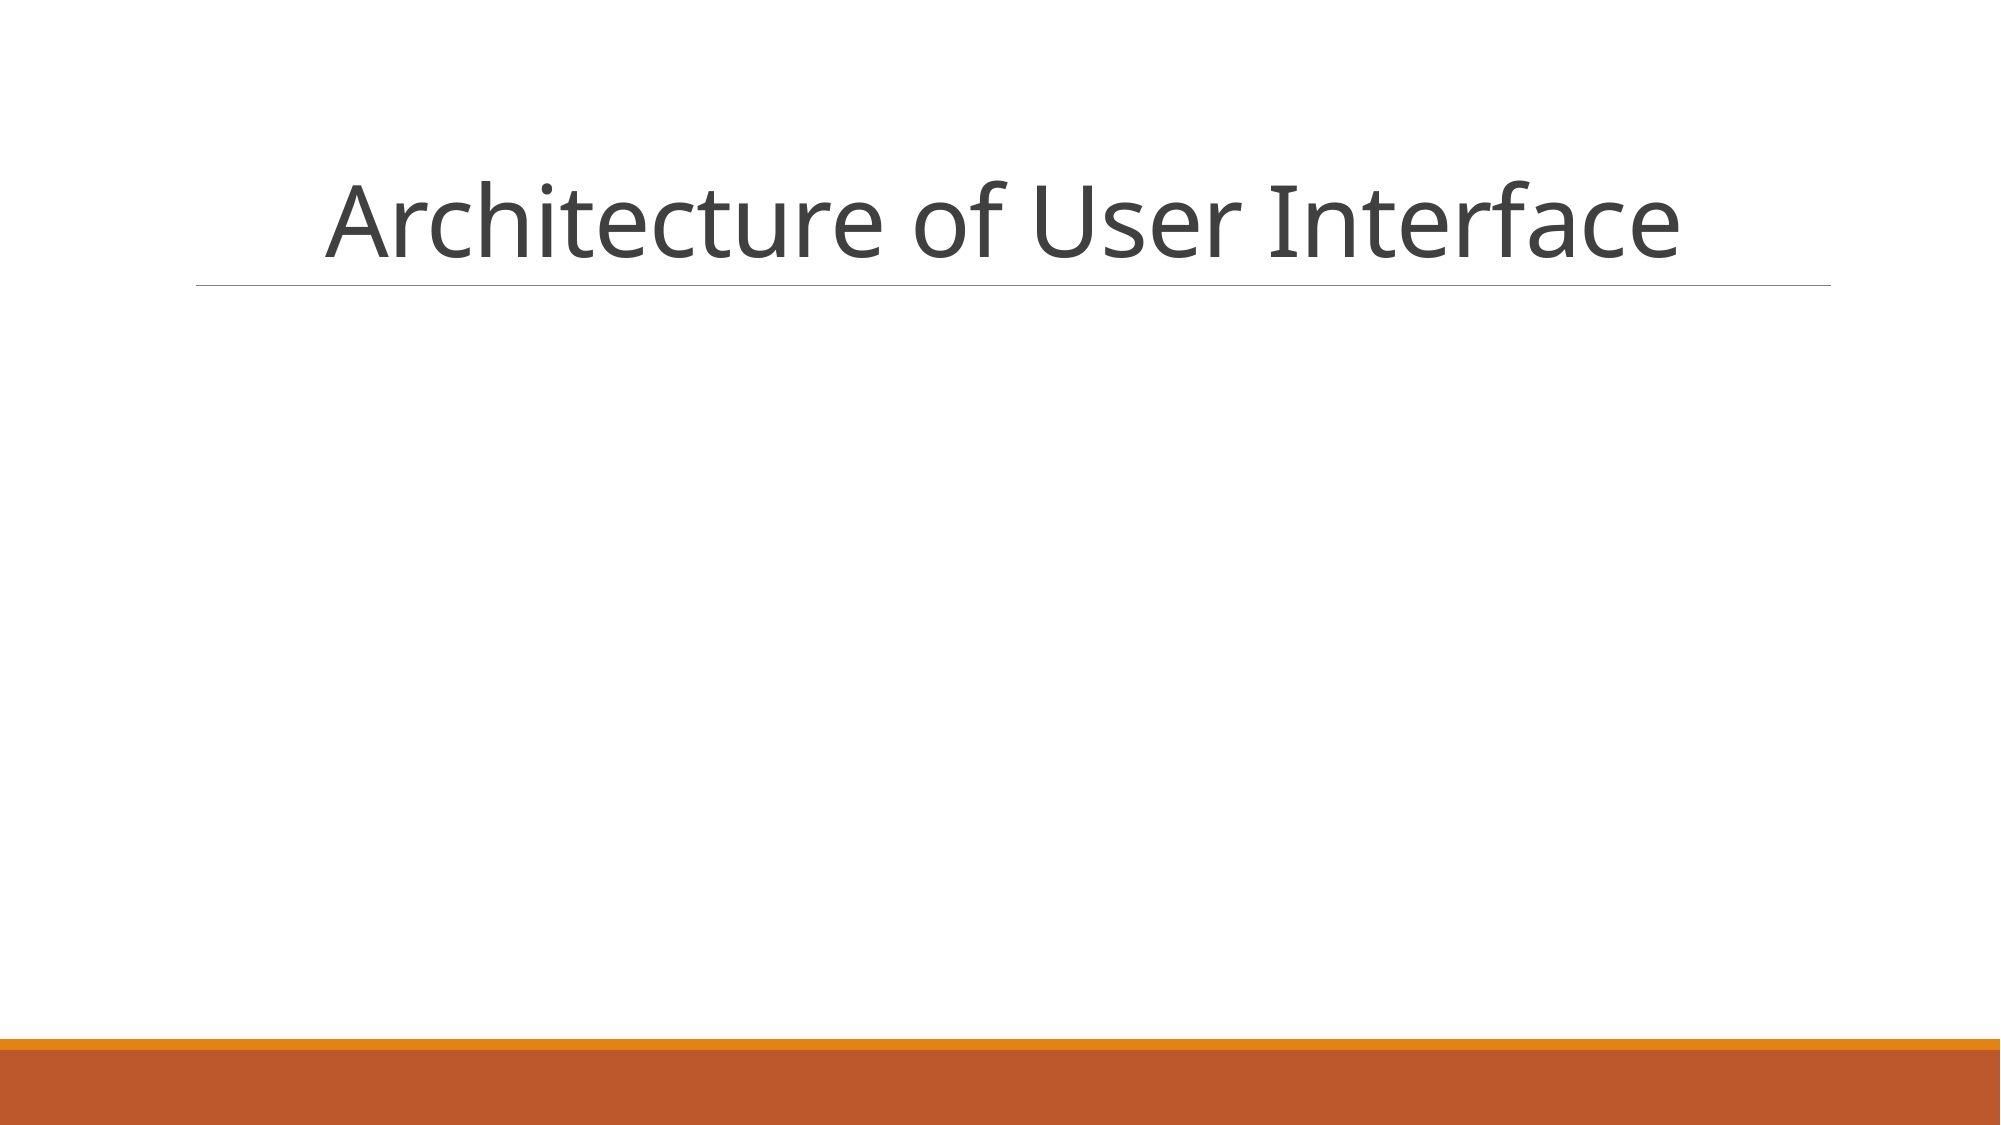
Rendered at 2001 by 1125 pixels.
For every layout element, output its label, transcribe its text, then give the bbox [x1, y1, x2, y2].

title Architecture of User Interface [180, 47, 1830, 285]
